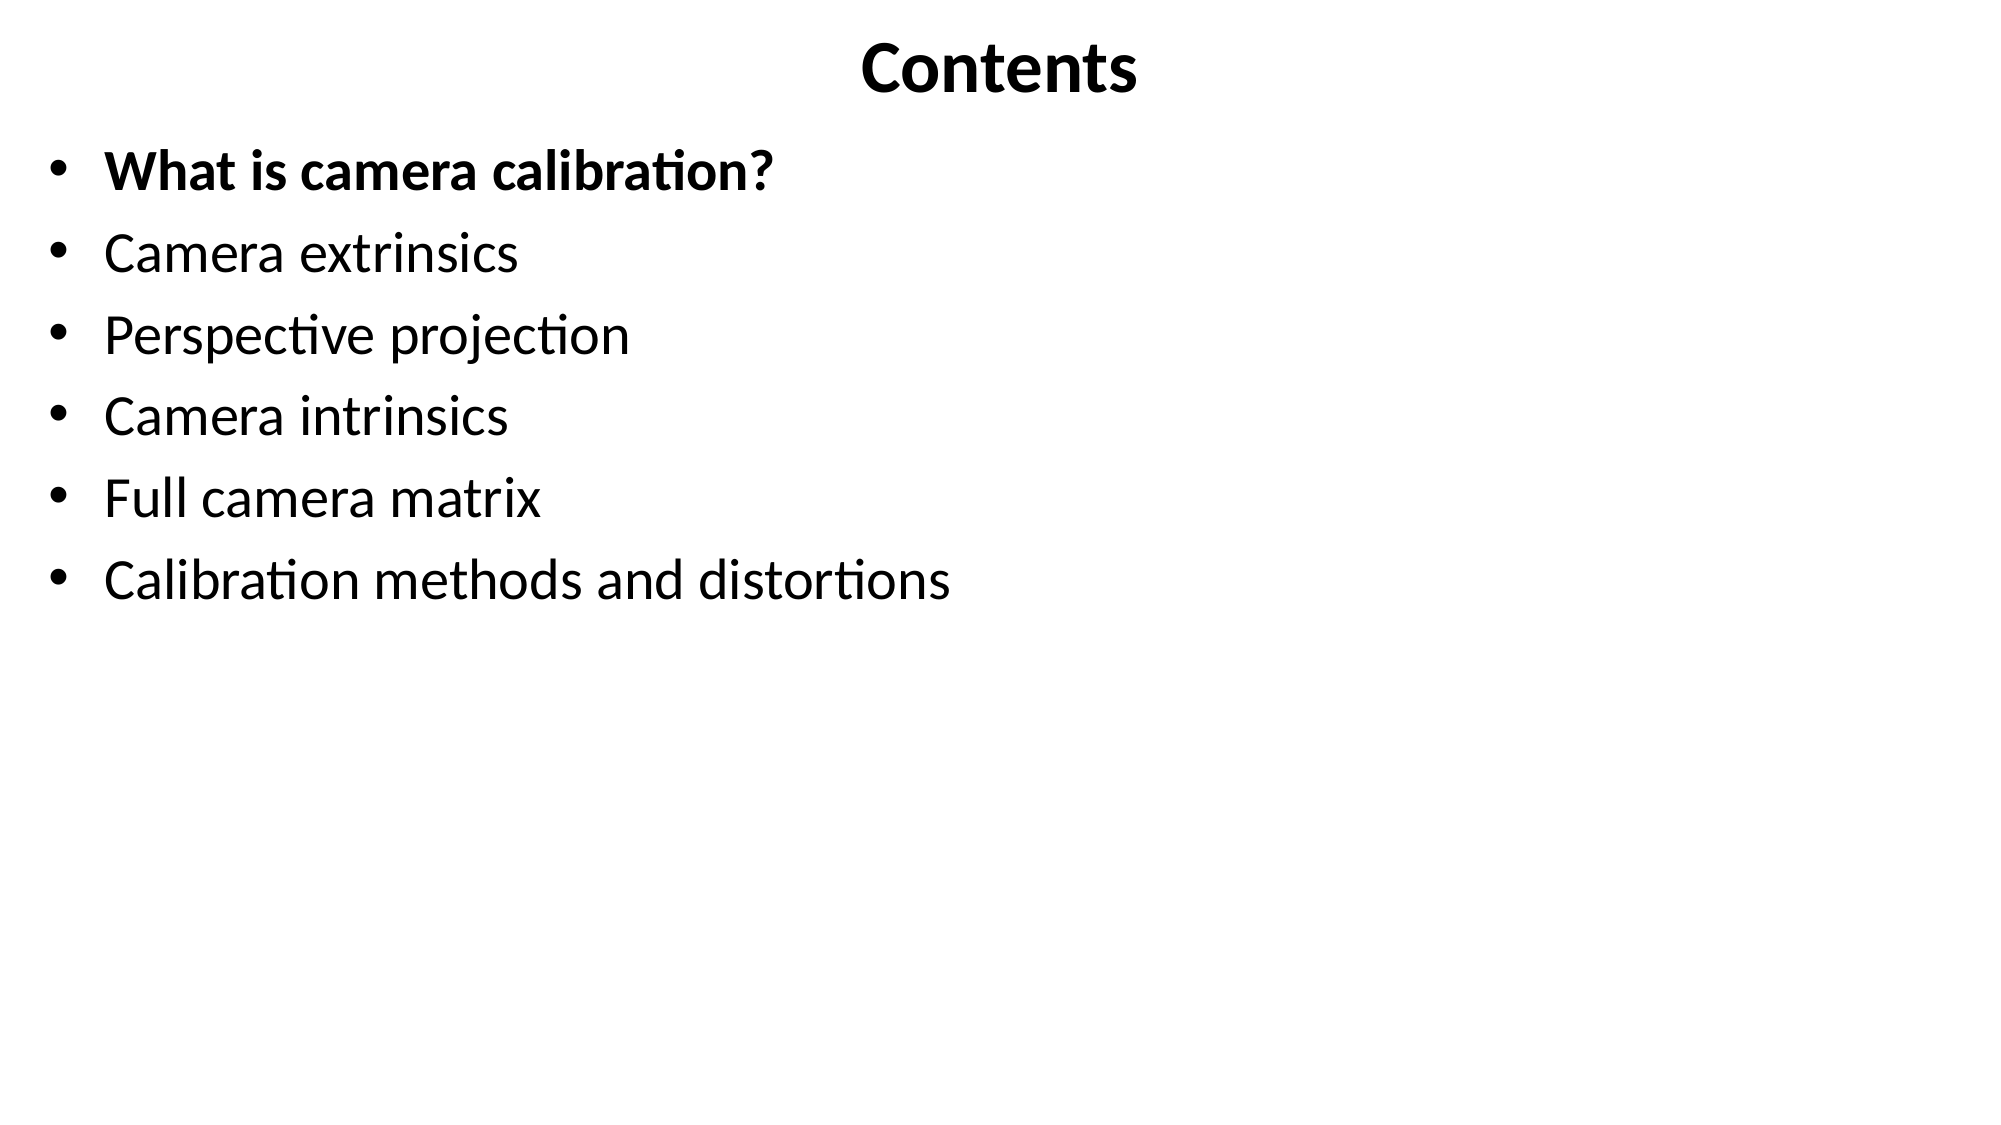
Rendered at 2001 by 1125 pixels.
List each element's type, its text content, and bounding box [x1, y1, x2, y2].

list What is camera calibration? Camera extrinsics Perspective projection Camera intrinsics Full camera matrix Calibration methods and distortions [33, 125, 1967, 1063]
title Contents [33, 0, 1967, 125]
